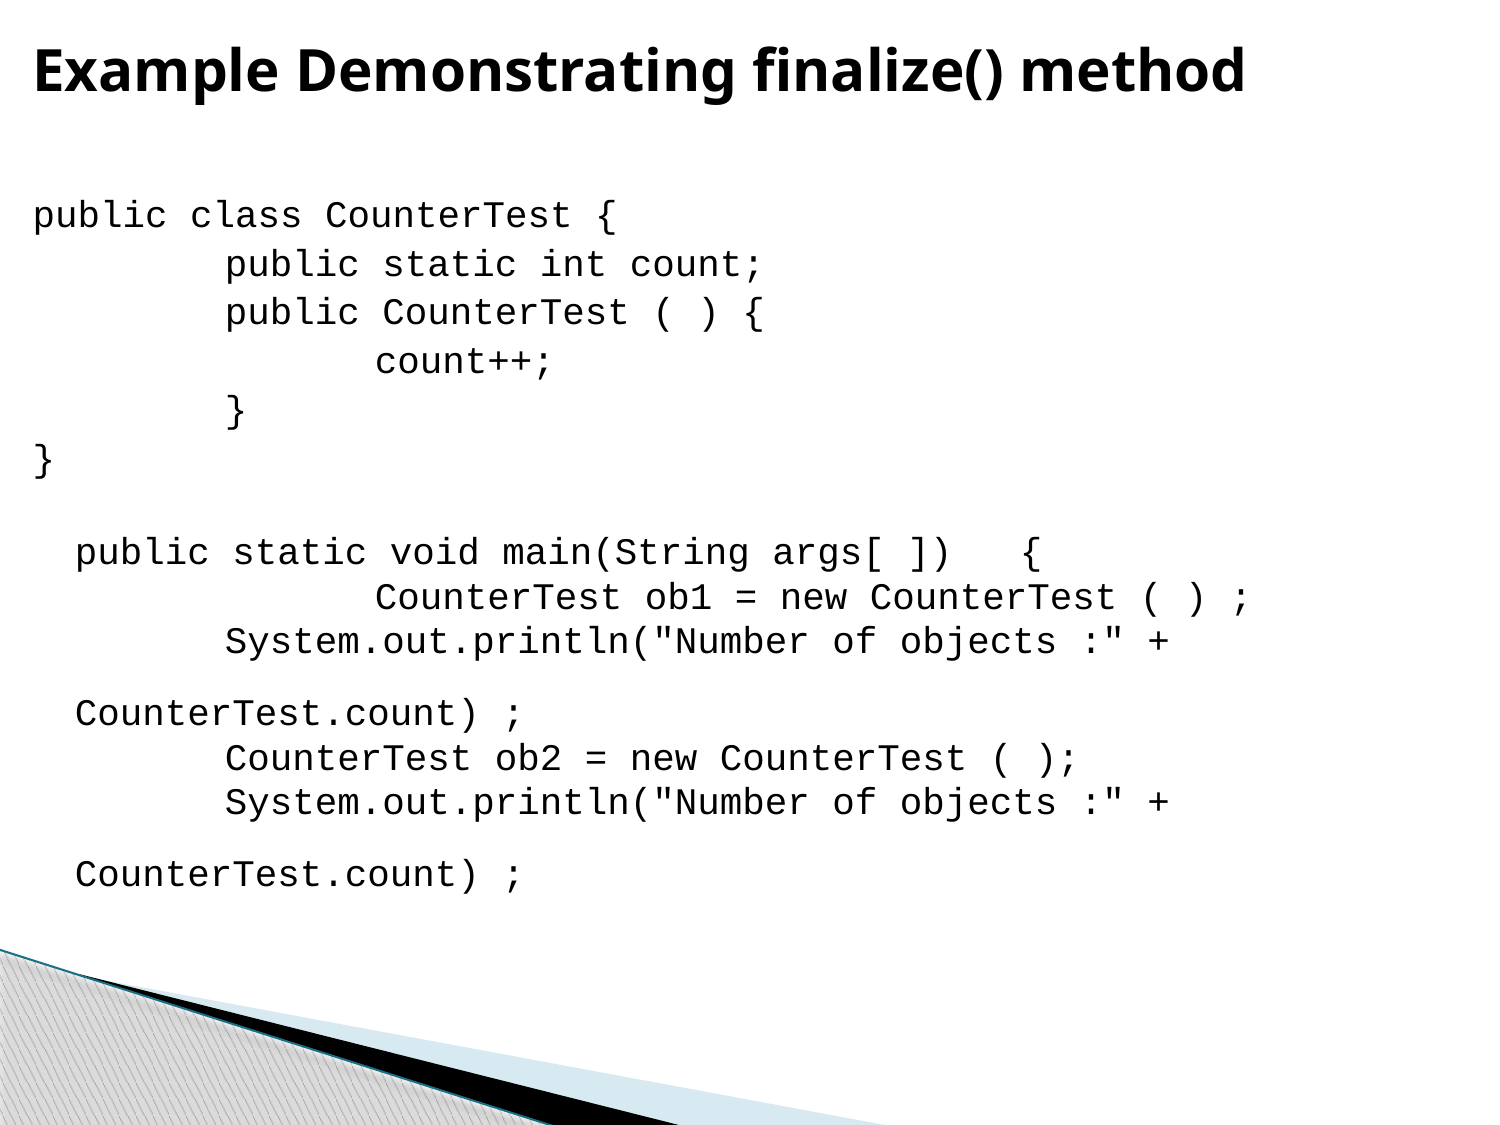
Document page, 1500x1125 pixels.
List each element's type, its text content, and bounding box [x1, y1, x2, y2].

list public class CounterTest { public static int count; public CounterTest ( ) { count++; } } public static void main(String args[ ]) { CounterTest ob1 = new CounterTest ( ) ; System.out.println("Number of objects :" + CounterTest.count) ; CounterTest ob2 = new CounterTest ( ); System.out.println("Number of objects :" + CounterTest.count) ; [0, 187, 1350, 1050]
title Example Demonstrating finalize() method [17, 25, 1500, 112]
